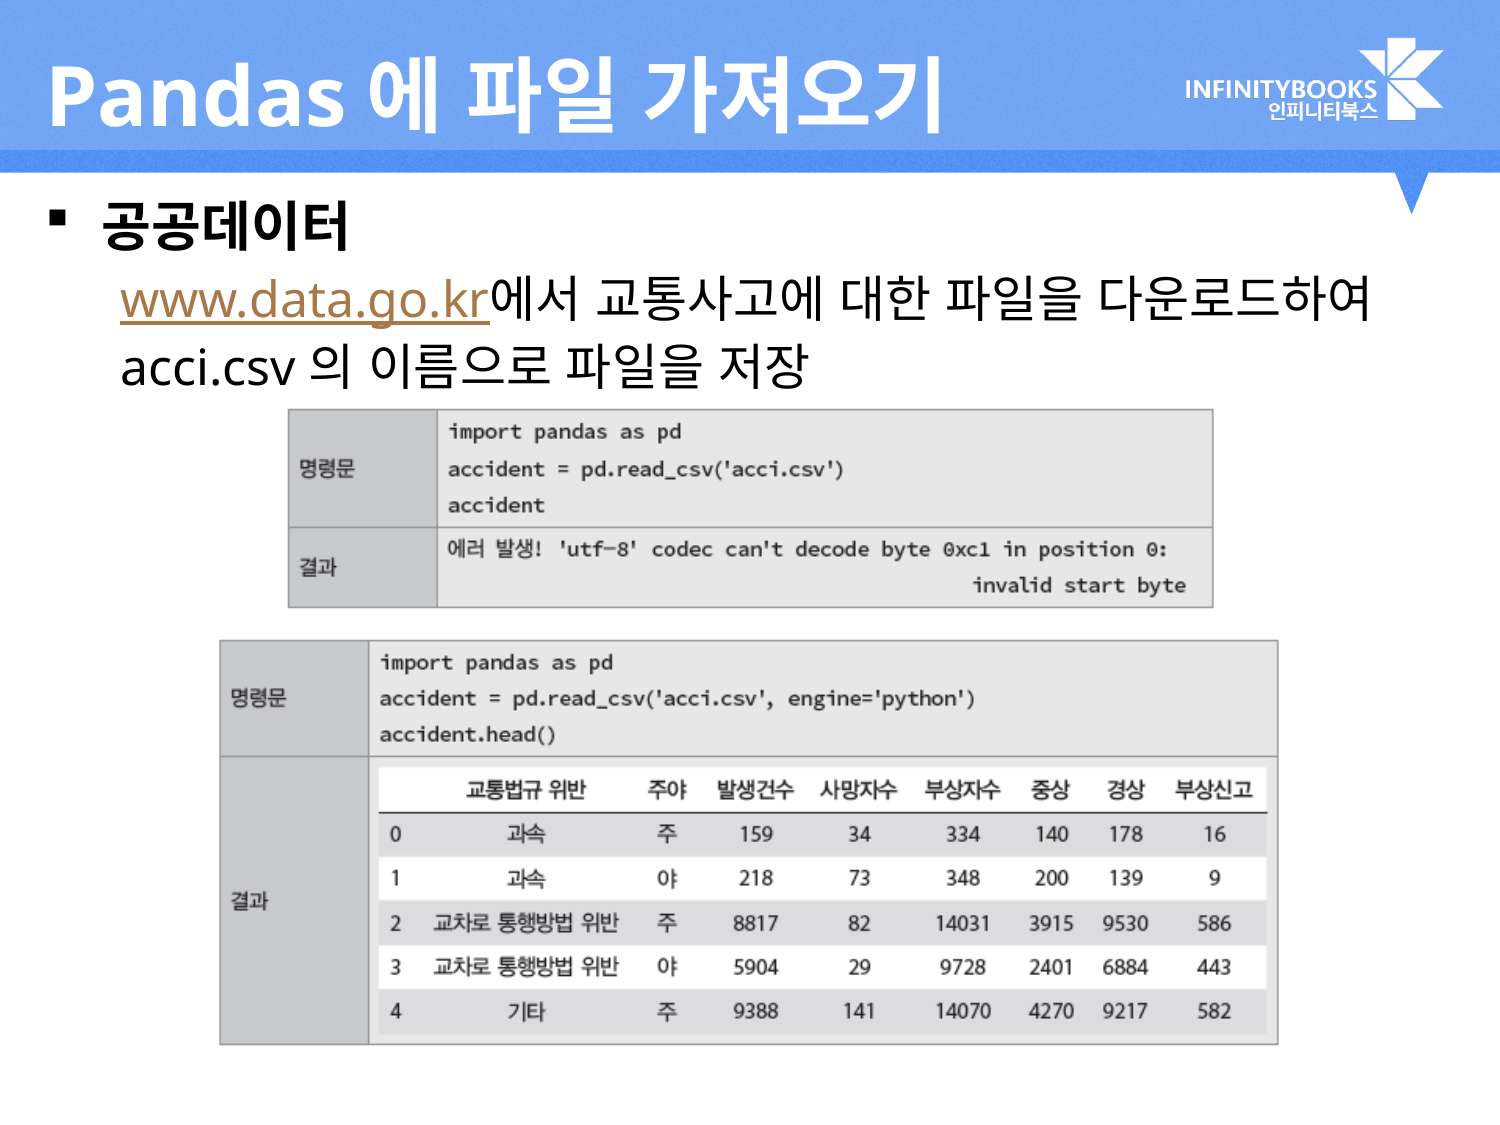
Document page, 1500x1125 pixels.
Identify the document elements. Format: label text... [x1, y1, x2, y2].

picture [218, 637, 1282, 1048]
title Pandas에 파일 가져오기 [30, 35, 1325, 150]
list 공공데이터 www.data.go.kr에서 교통사고에 대한 파일을 다운로드하여 acci.csv의 이름으로 파일을 저장 [30, 184, 1472, 1075]
picture [284, 406, 1217, 611]
picture [0, 150, 1500, 184]
picture [1182, 33, 1446, 126]
